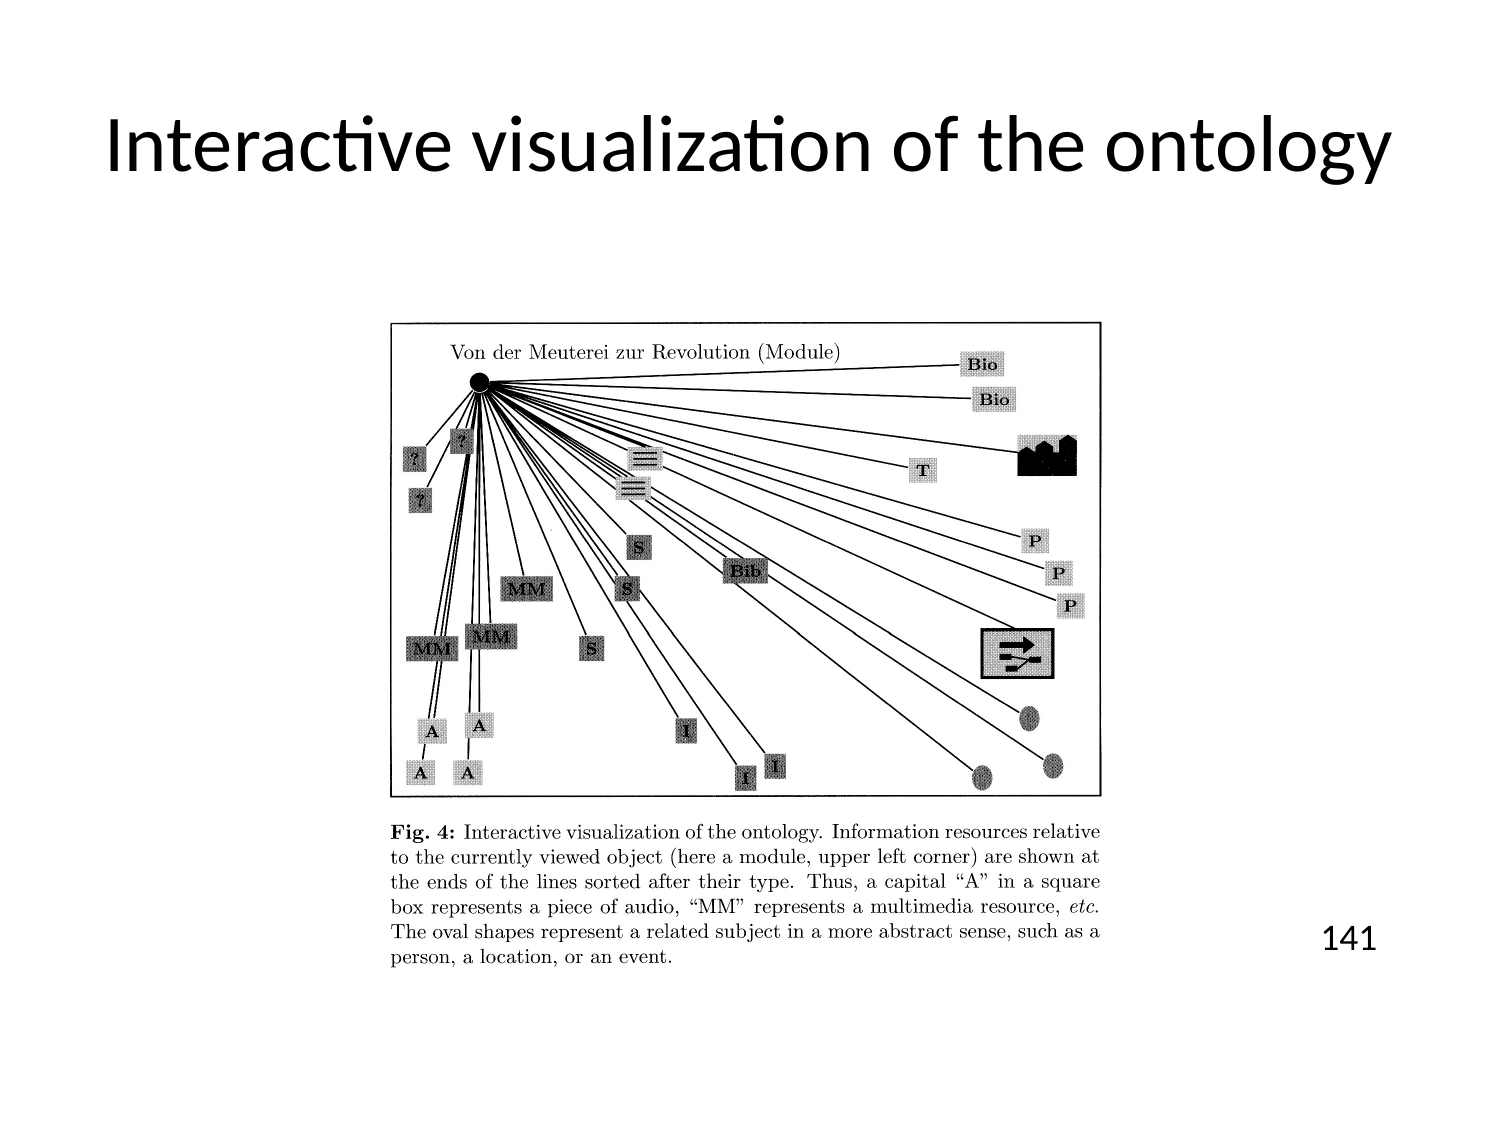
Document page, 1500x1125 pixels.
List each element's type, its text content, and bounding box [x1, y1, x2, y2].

title Interactive visualization of the ontology [75, 45, 1425, 233]
text_box 141 [1305, 905, 1393, 965]
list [378, 287, 1122, 980]
